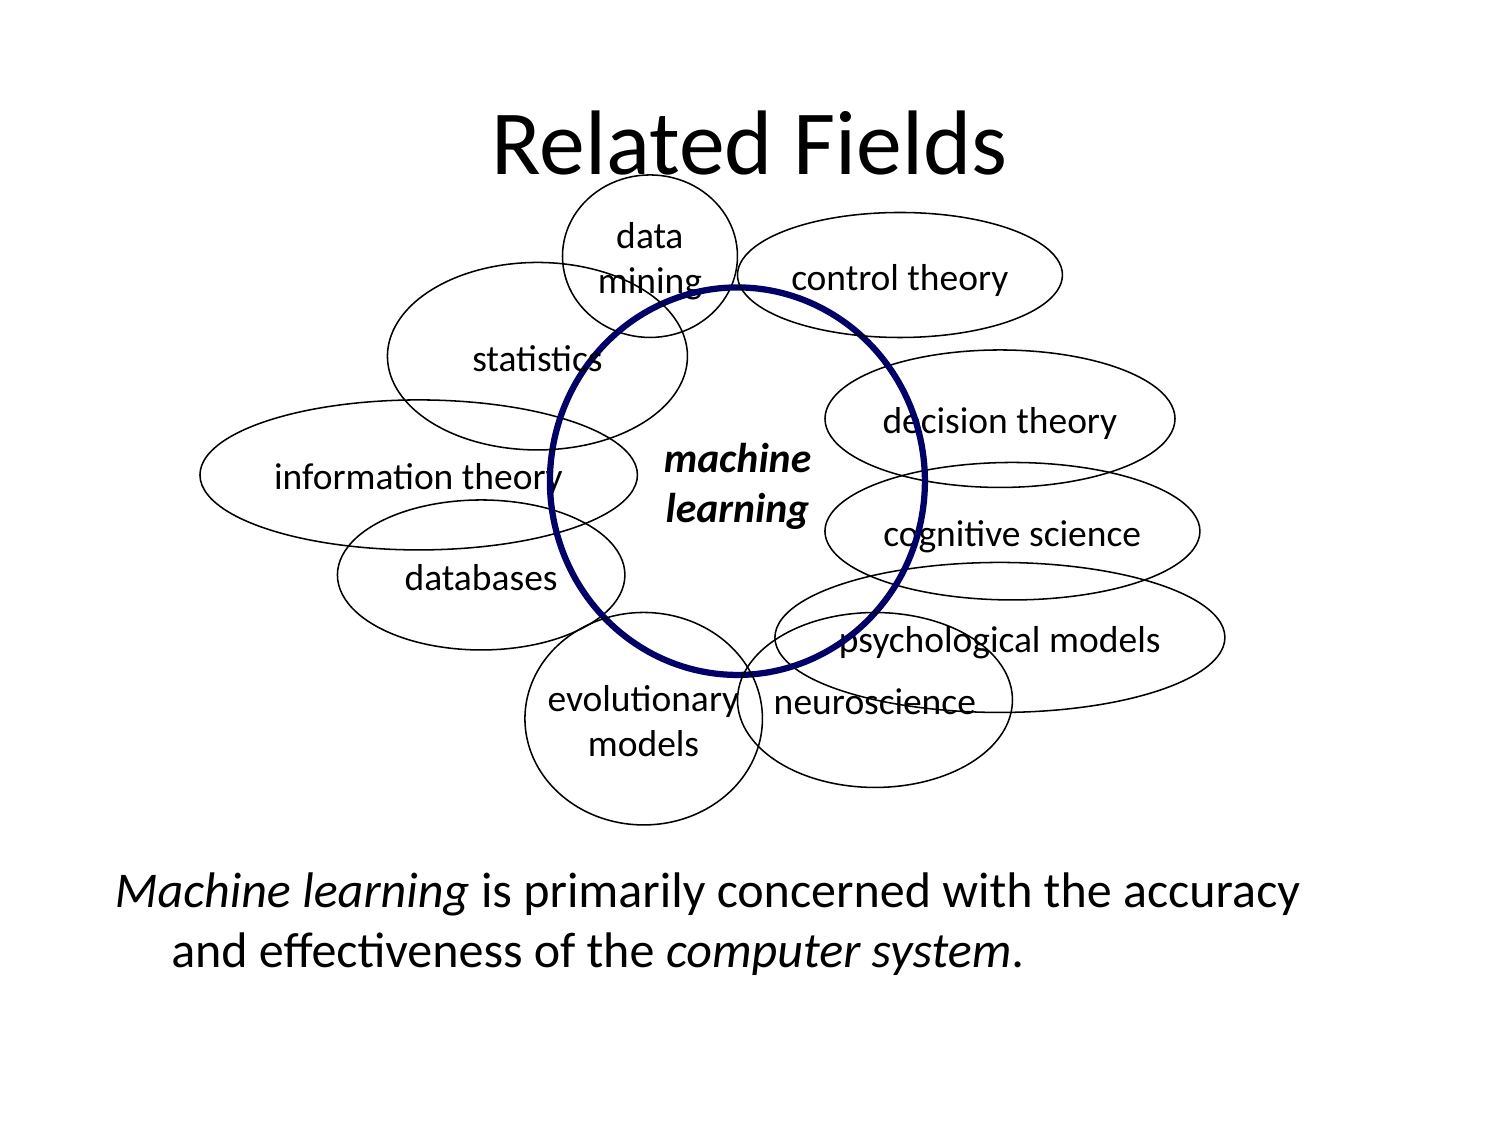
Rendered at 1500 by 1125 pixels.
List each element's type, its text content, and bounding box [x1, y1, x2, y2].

text_box statistics [387, 262, 688, 450]
list Machine learning is primarily concerned with the accuracy and effectiveness of the computer system. [99, 849, 1400, 1013]
text_box control theory [737, 212, 1063, 338]
text_box decision theory [889, 349, 1176, 488]
text_box evolutionary models [524, 612, 763, 825]
title Related Fields [99, 62, 1400, 213]
text_box cognitive science [896, 472, 1200, 600]
text_box information theory [199, 400, 552, 546]
text_box neuroscience [748, 612, 1013, 788]
text_box databases [337, 499, 602, 650]
text_box data mining [562, 174, 738, 303]
text_box machine learning [549, 287, 925, 666]
text_box psychological models [877, 580, 1225, 713]
